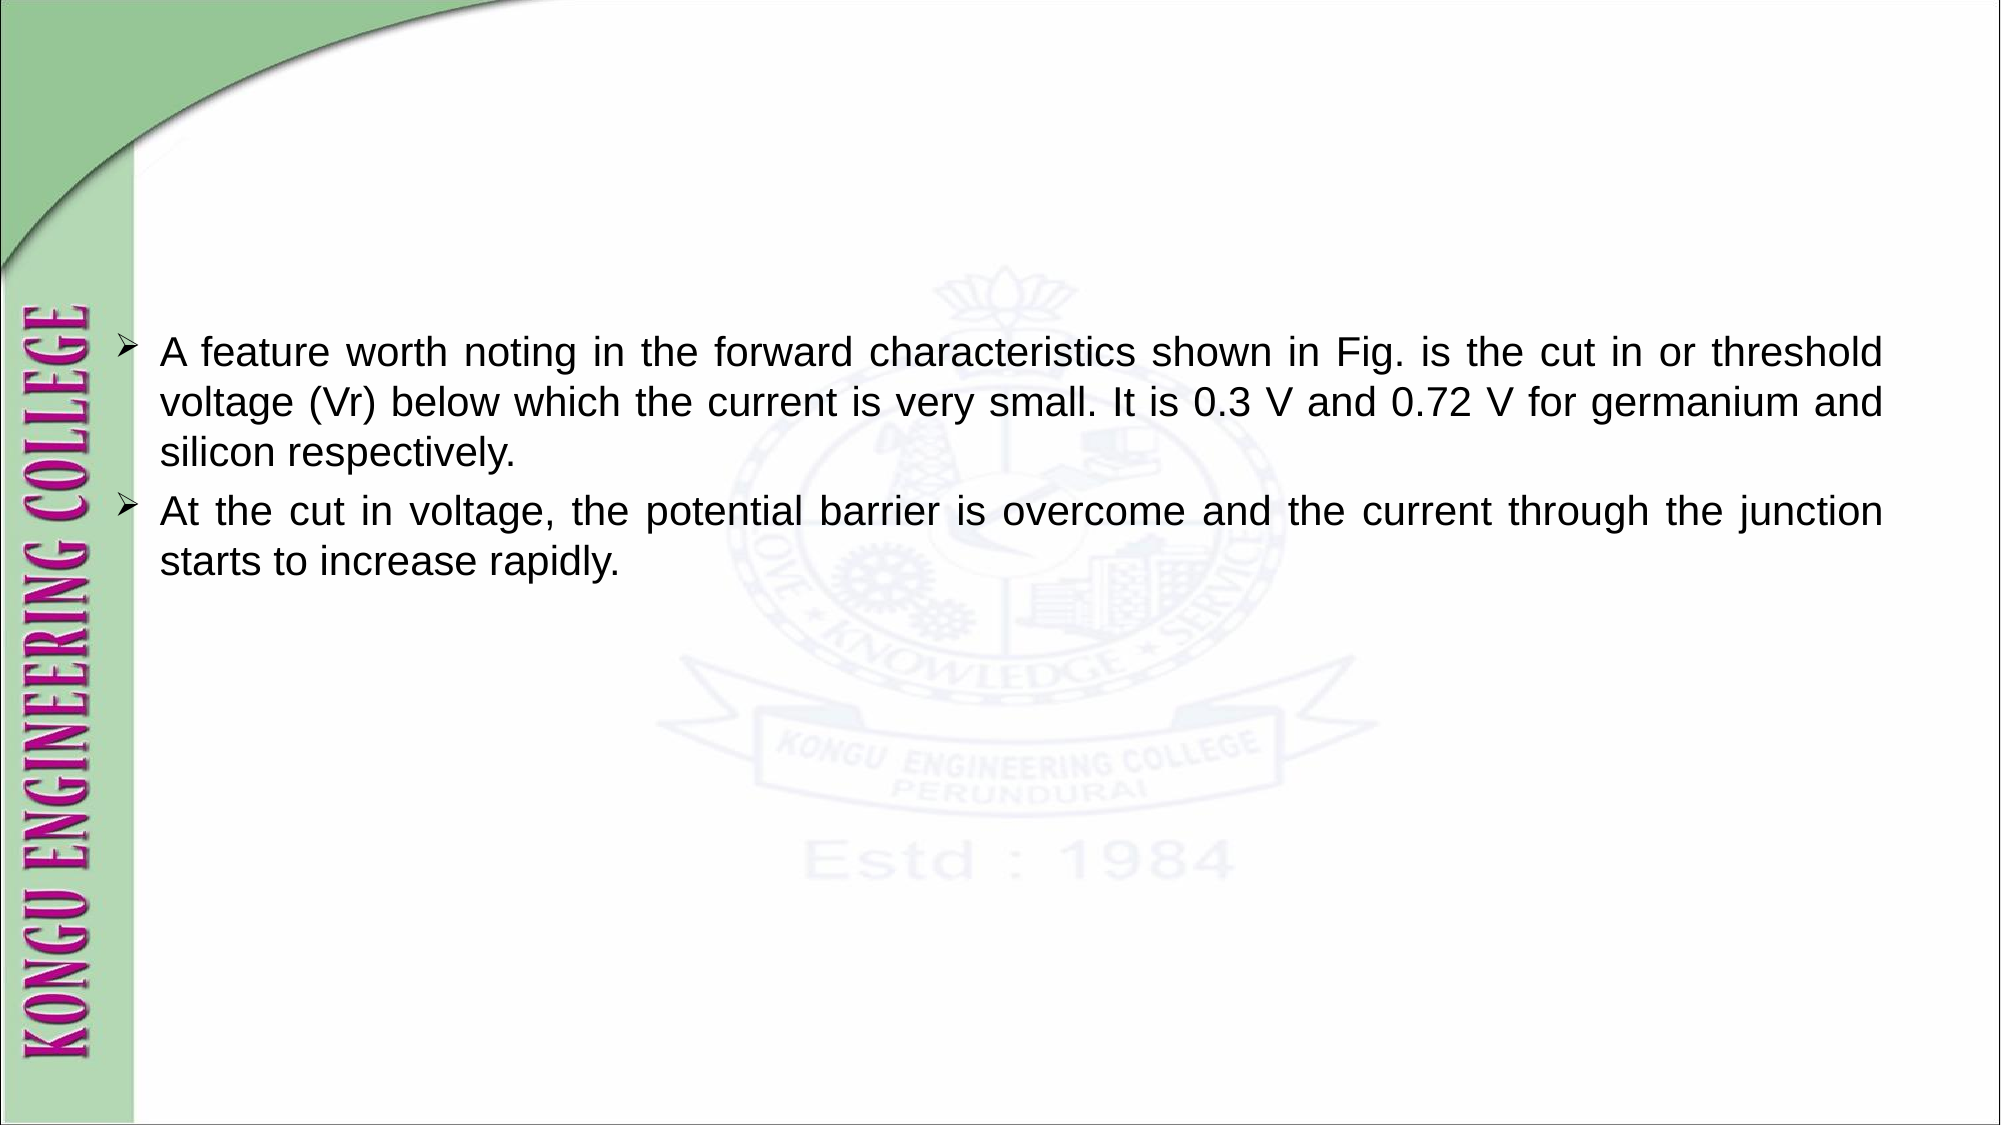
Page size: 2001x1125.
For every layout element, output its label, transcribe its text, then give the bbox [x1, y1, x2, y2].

picture [0, 0, 2001, 1125]
list A feature worth noting in the forward characteristics shown in Fig. is the cut in or threshold voltage (Vr) below which the current is very small. It is 0.3 V and 0.72 V for germanium and silicon respectively. At the cut in voltage, the potential barrier is overcome and the current through the junction starts to increase rapidly. [99, 317, 1900, 1038]
